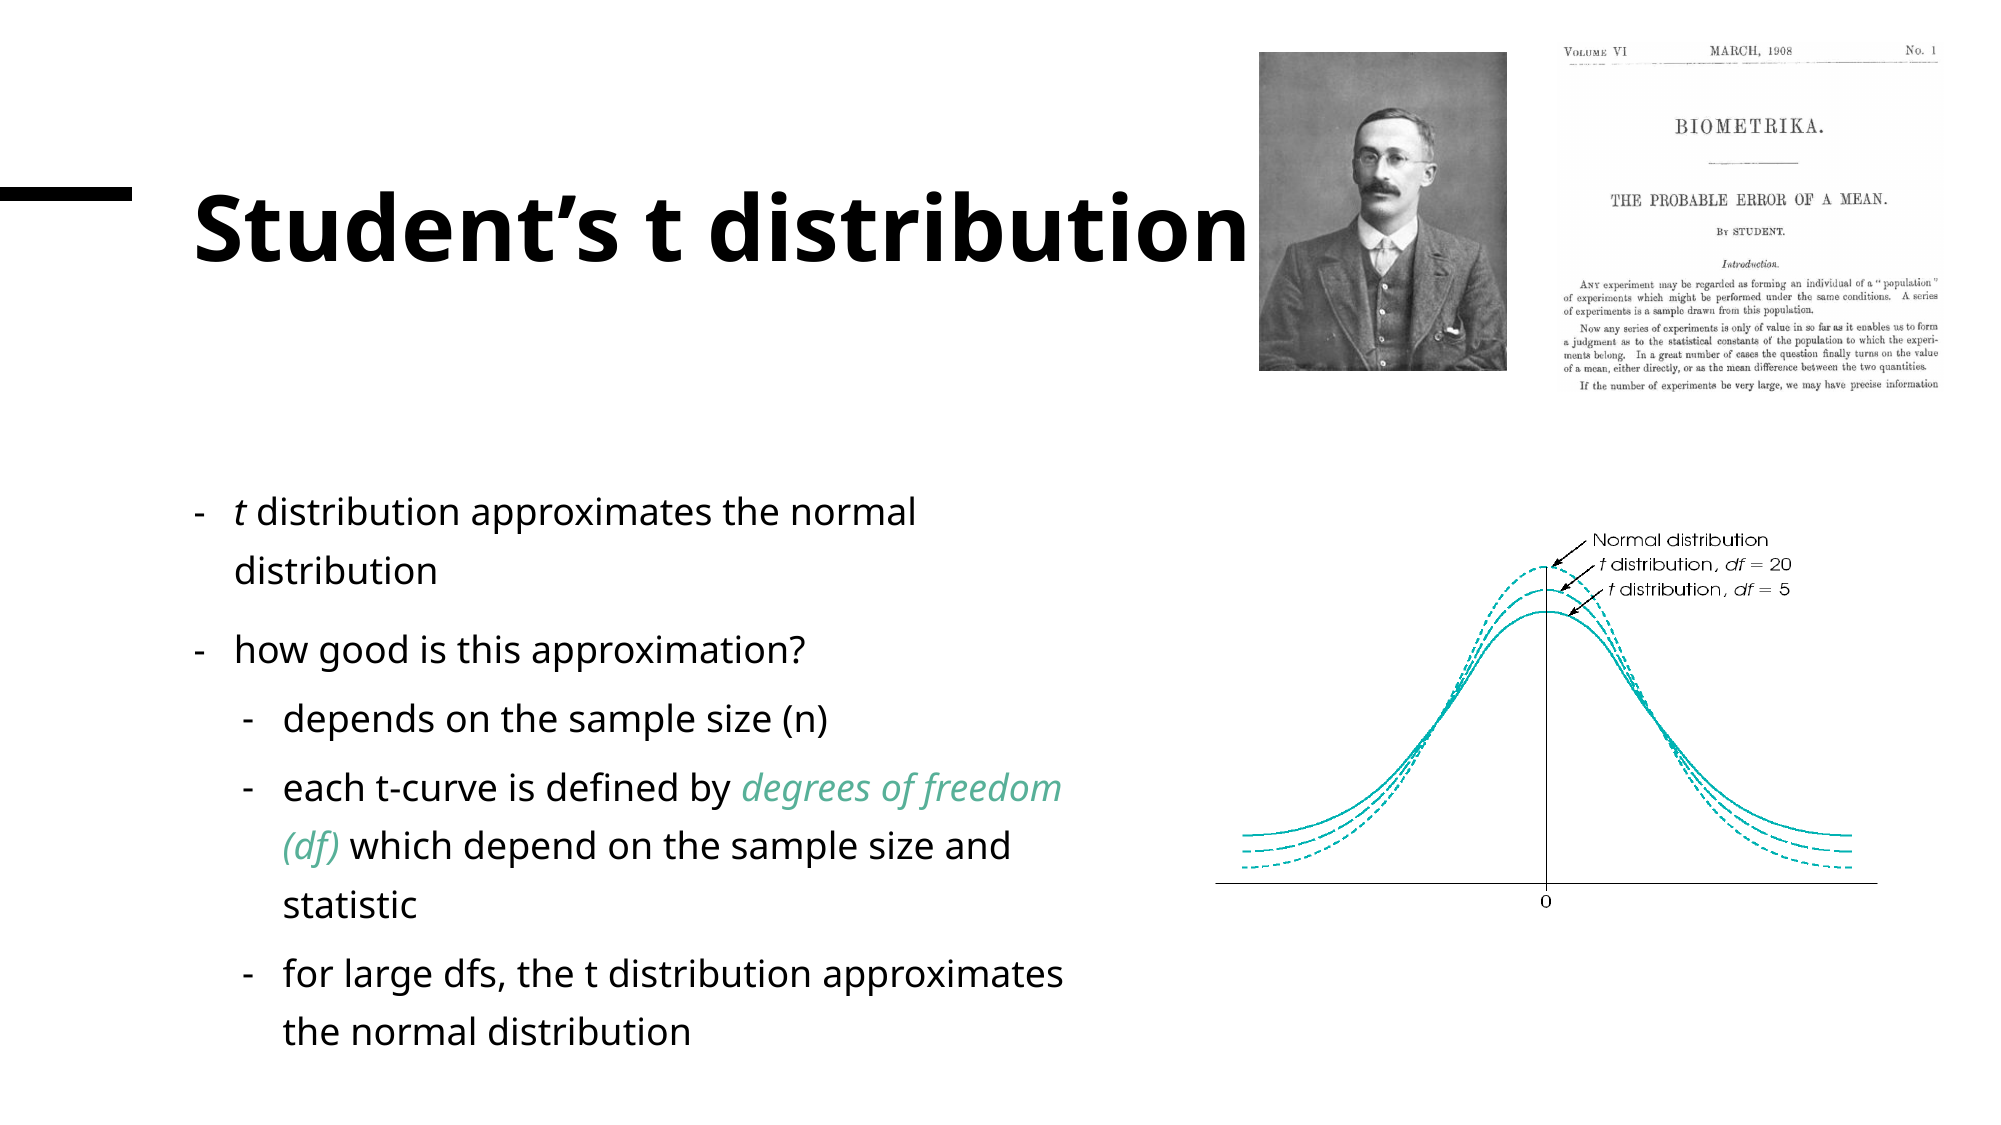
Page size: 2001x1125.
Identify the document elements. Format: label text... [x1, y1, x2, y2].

title Student’s t distribution [178, 178, 1557, 392]
picture [1557, 42, 1944, 392]
picture [1259, 52, 1507, 371]
picture [1210, 517, 1904, 917]
